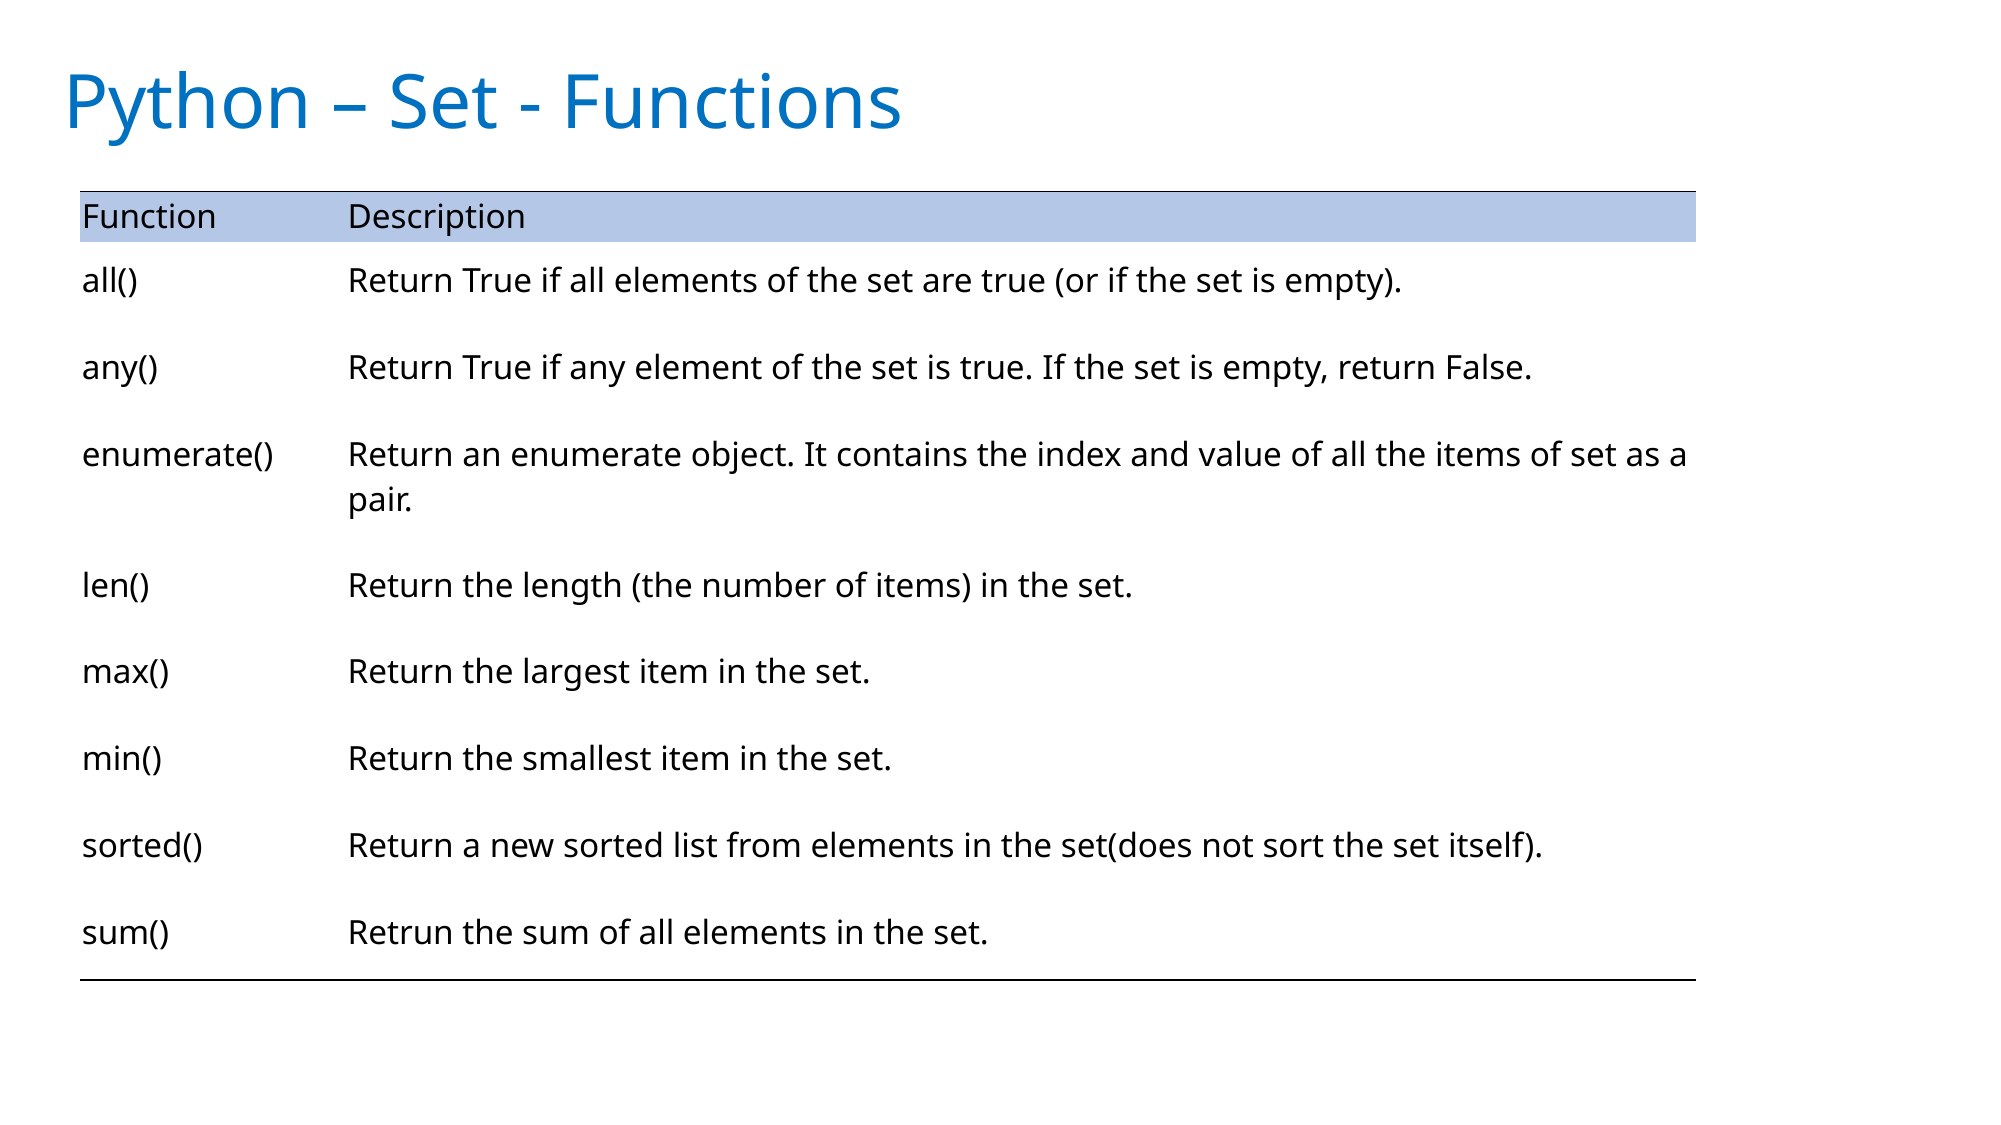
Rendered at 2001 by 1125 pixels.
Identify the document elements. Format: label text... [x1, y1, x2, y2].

table_cell enumerate() [80, 415, 346, 546]
table_cell Return the smallest item in the set. [346, 720, 1696, 807]
table_cell len() [80, 546, 346, 633]
table_cell Return the largest item in the set. [346, 633, 1696, 720]
text_box Python – Set - Functions [48, 45, 1475, 151]
table_cell Return True if any element of the set is true. If the set is empty, return False. [346, 328, 1696, 415]
table_cell Return an enumerate object. It contains the index and value of all the items of set as a pair. [346, 415, 1696, 546]
table_cell sorted() [80, 807, 346, 893]
table_cell Return True if all elements of the set are true (or if the set is empty). [346, 242, 1696, 328]
table_cell Return a new sorted list from elements in the set(does not sort the set itself). [346, 807, 1696, 893]
table_cell all() [80, 242, 346, 328]
table_cell Retrun the sum of all elements in the set. [346, 893, 1696, 979]
table_header Description [346, 192, 1696, 242]
table_cell sum() [80, 893, 346, 979]
table_cell max() [80, 633, 346, 720]
table_cell Return the length (the number of items) in the set. [346, 546, 1696, 633]
table_cell any() [80, 328, 346, 415]
table_cell min() [80, 720, 346, 807]
table_header Function [80, 192, 346, 242]
